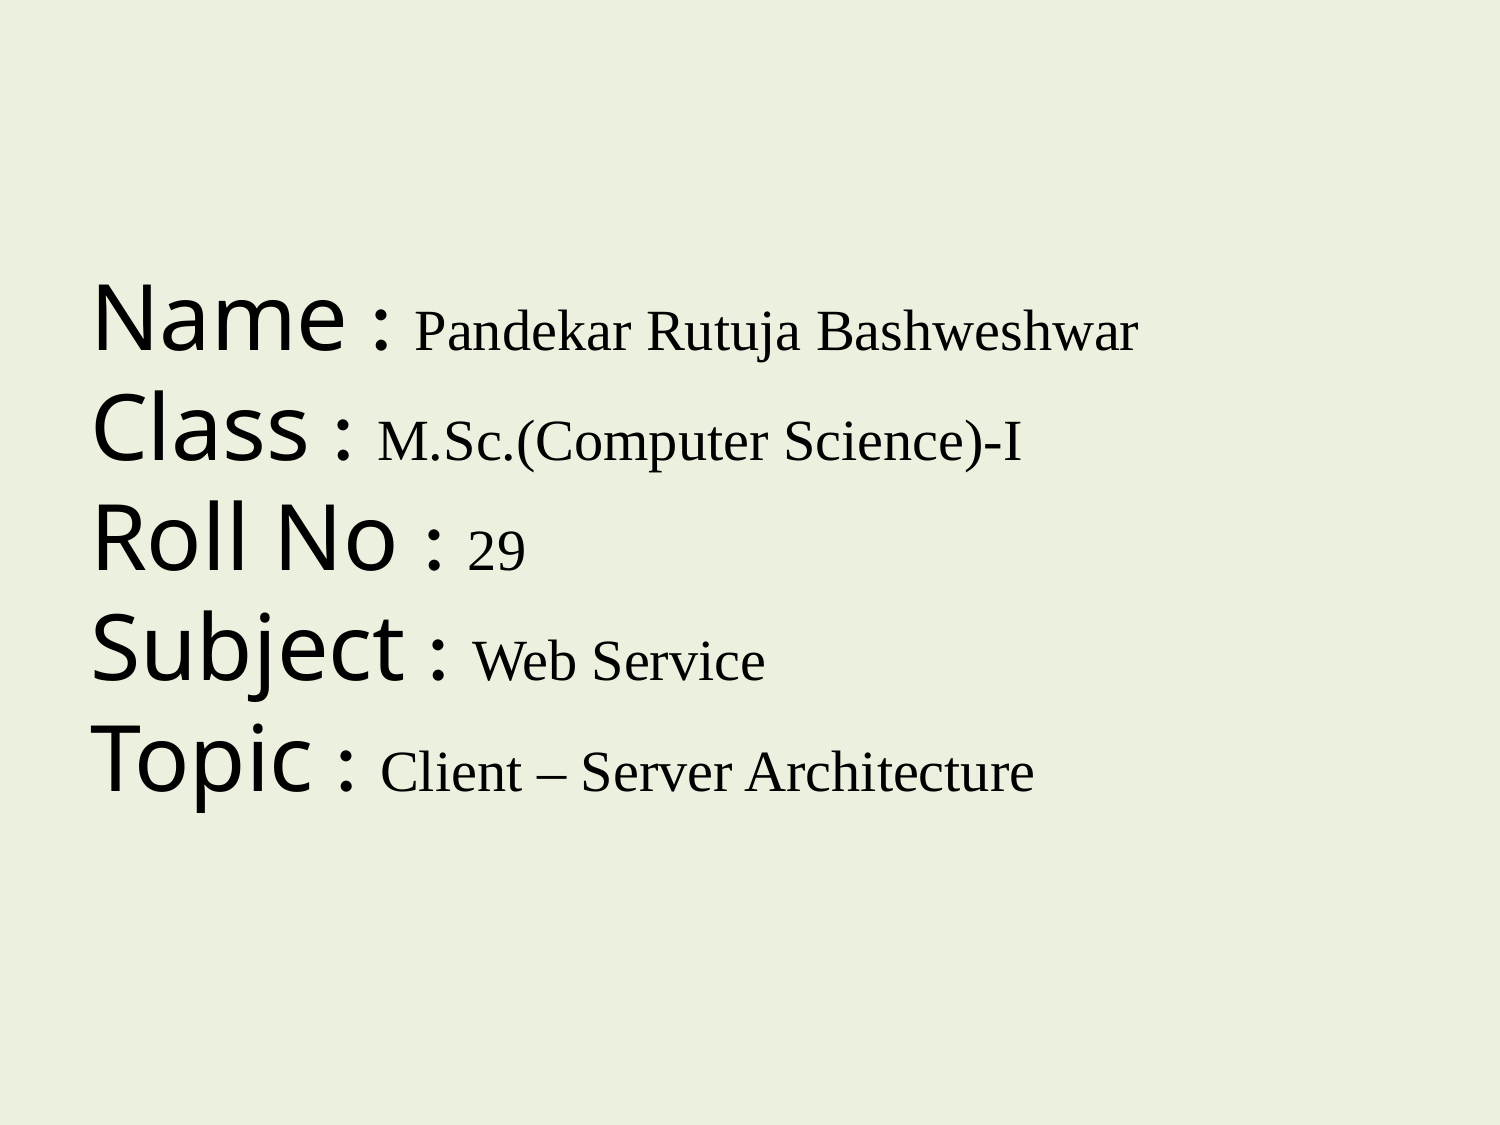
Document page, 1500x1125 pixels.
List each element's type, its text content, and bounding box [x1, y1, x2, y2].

title Name : Pandekar Rutuja Bashweshwar Class : M.Sc.(Computer Science)-I Roll No : 29 Subject : Web Service Topic : Client – Server Architecture [75, 45, 1459, 1024]
